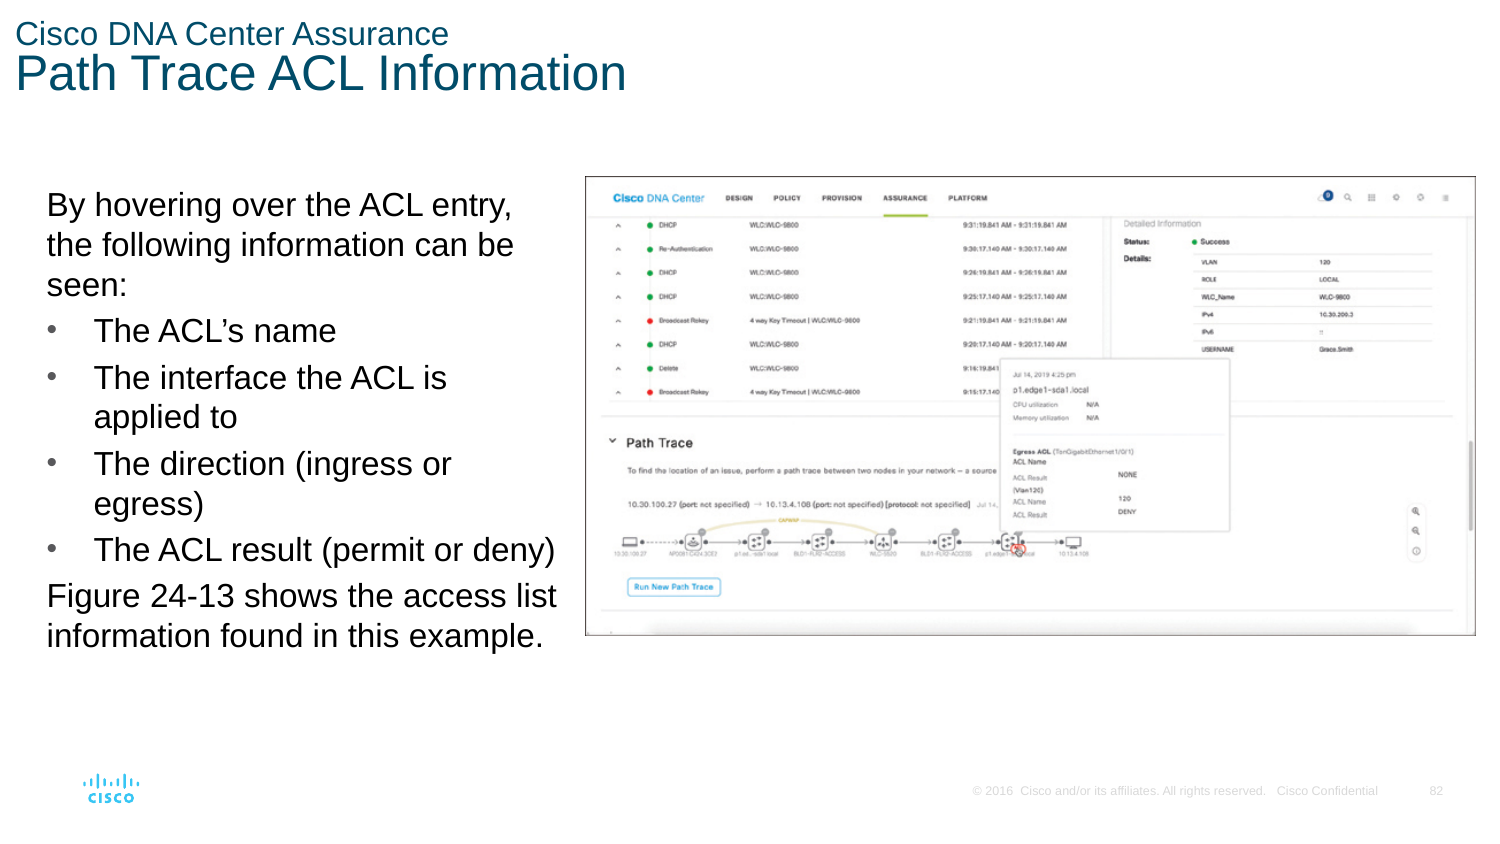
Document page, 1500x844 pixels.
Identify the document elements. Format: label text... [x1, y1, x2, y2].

picture [585, 176, 1476, 637]
title Cisco DNA Center Assurance Path Trace ACL Information [0, 0, 1369, 121]
text_box By hovering over the ACL entry, the following information can be seen: The ACL’s name The interface the ACL is applied to The direction (ingress or egress) The ACL result (permit or deny) Figure 24-13 shows the access list information found in this example. [31, 176, 577, 657]
